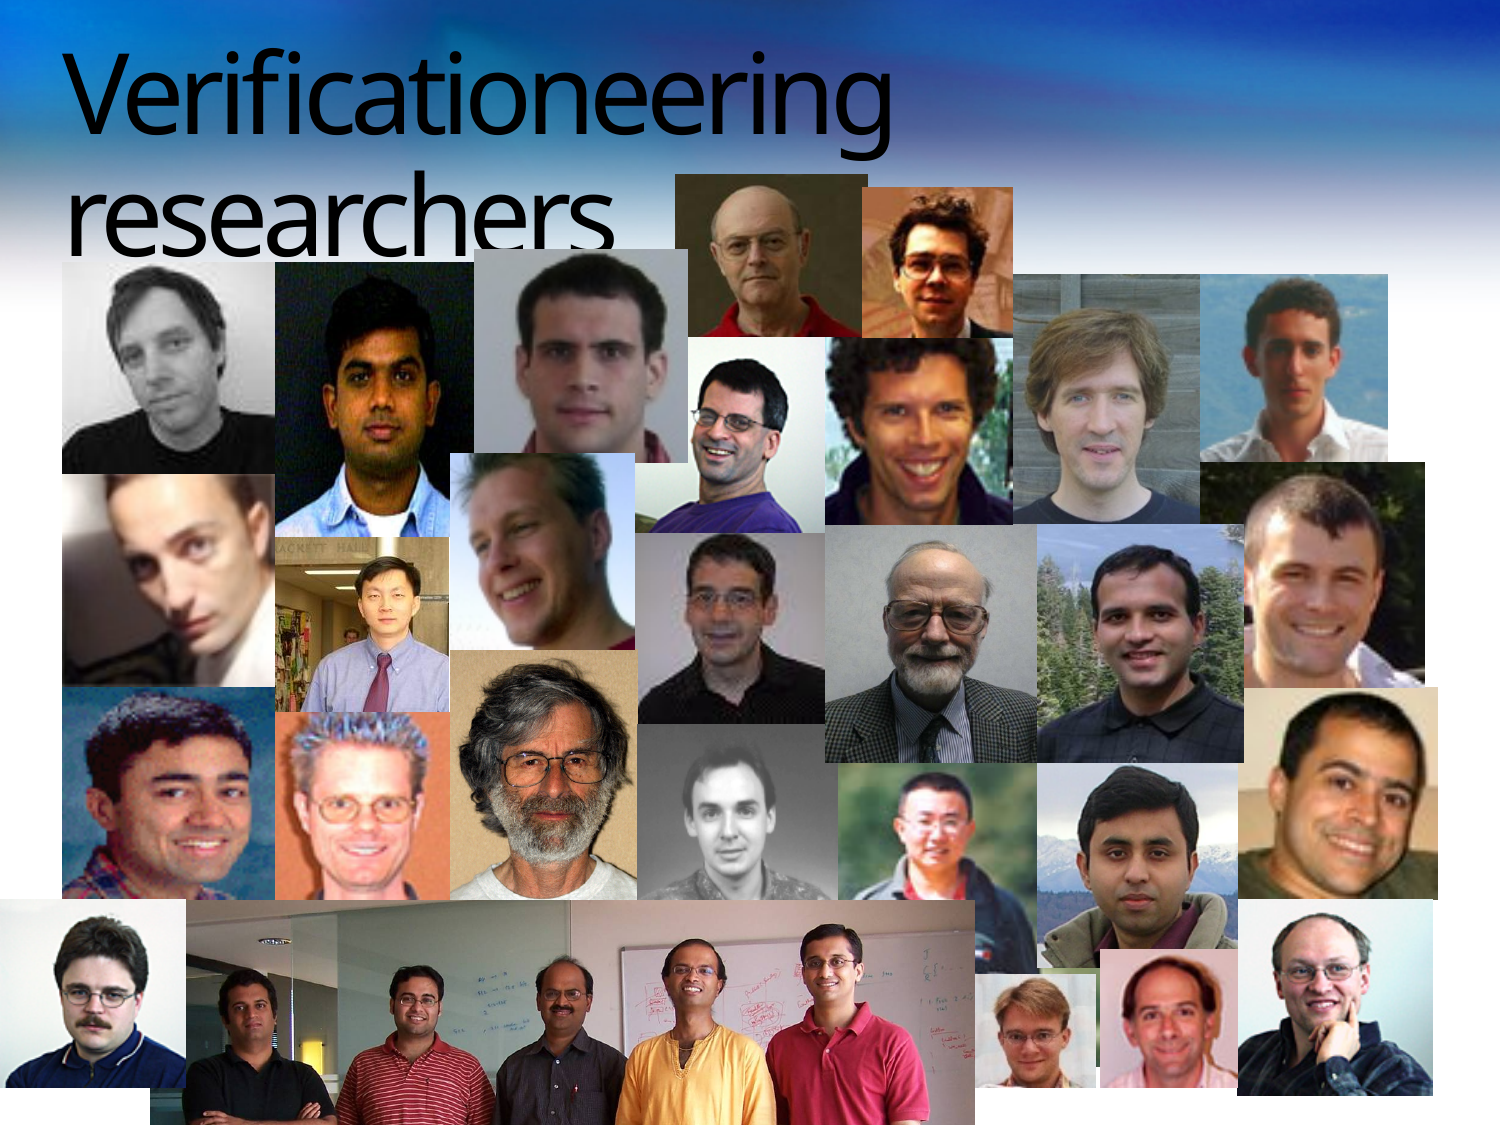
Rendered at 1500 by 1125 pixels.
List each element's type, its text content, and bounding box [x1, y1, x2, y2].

picture [0, 0, 1500, 1125]
title Verificationeering researchers [62, 37, 1438, 161]
